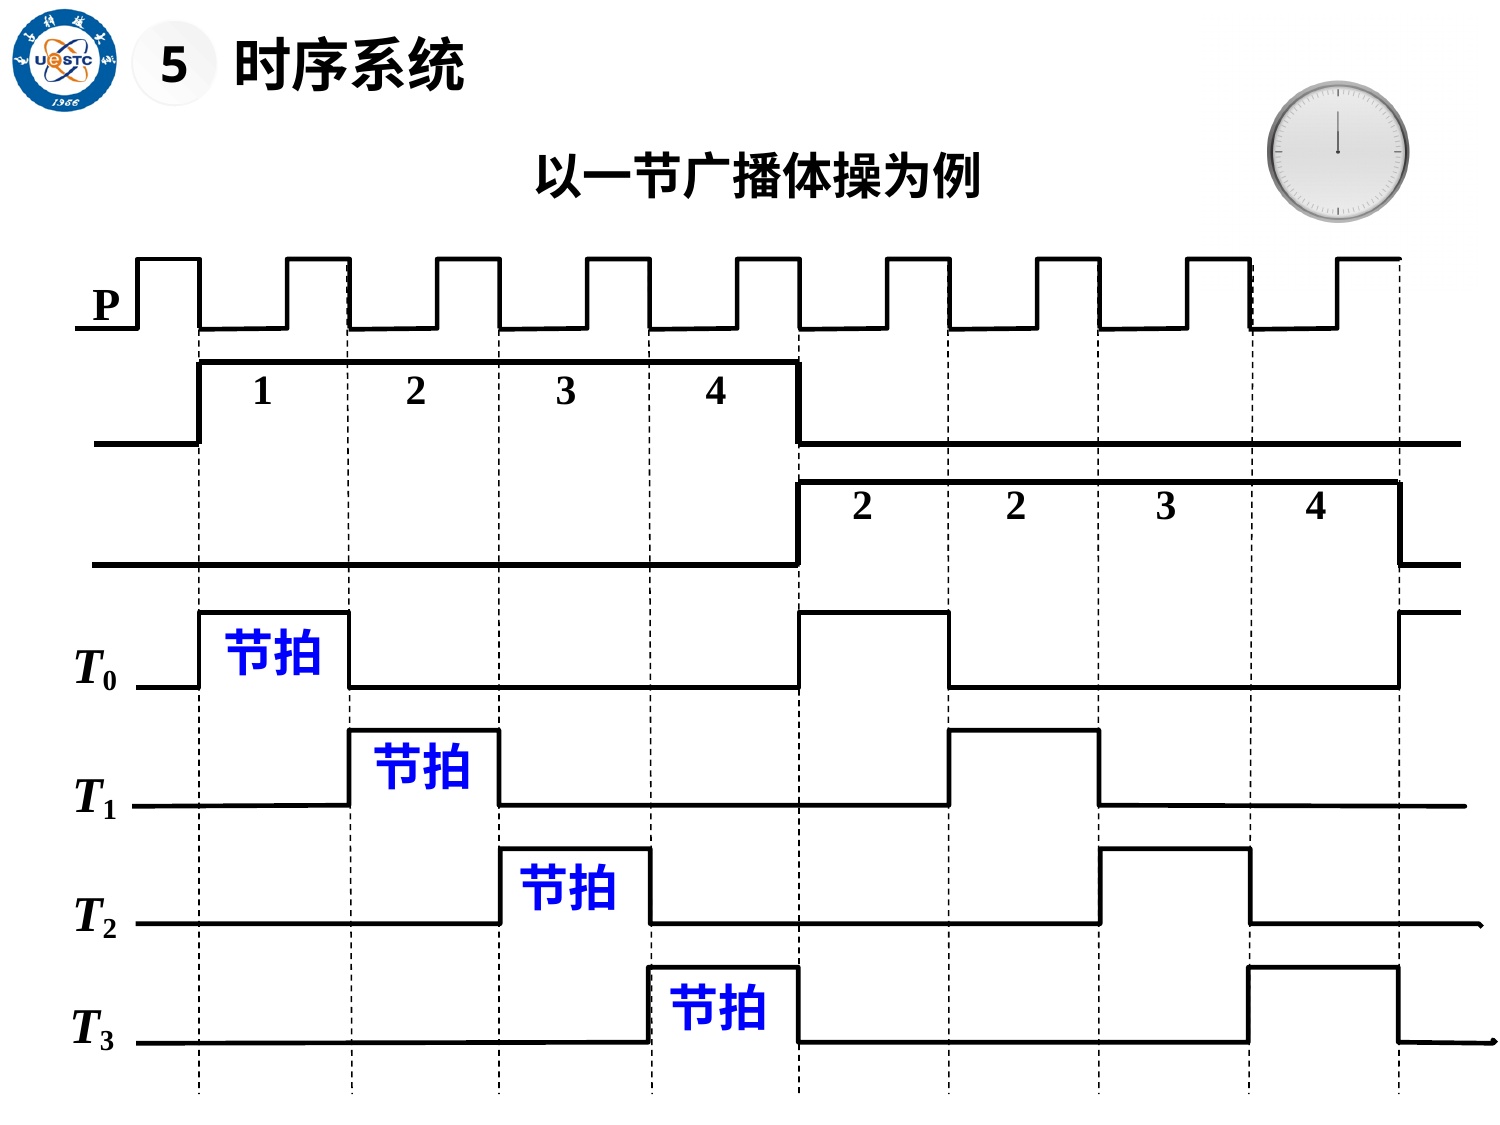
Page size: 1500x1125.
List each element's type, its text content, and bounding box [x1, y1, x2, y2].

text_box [198, 1055, 1400, 1095]
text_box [198, 264, 1400, 353]
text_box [207, 614, 785, 1046]
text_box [91, 469, 1462, 565]
text_box 时序系统 [221, 21, 482, 106]
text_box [94, 354, 1462, 445]
picture [5, 7, 124, 114]
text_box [198, 454, 1400, 468]
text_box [58, 611, 1497, 1047]
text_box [74, 258, 1400, 339]
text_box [198, 574, 1400, 610]
picture [1198, 12, 1478, 291]
text_box 以一节广播体操为例 [517, 137, 998, 212]
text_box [131, 18, 219, 107]
